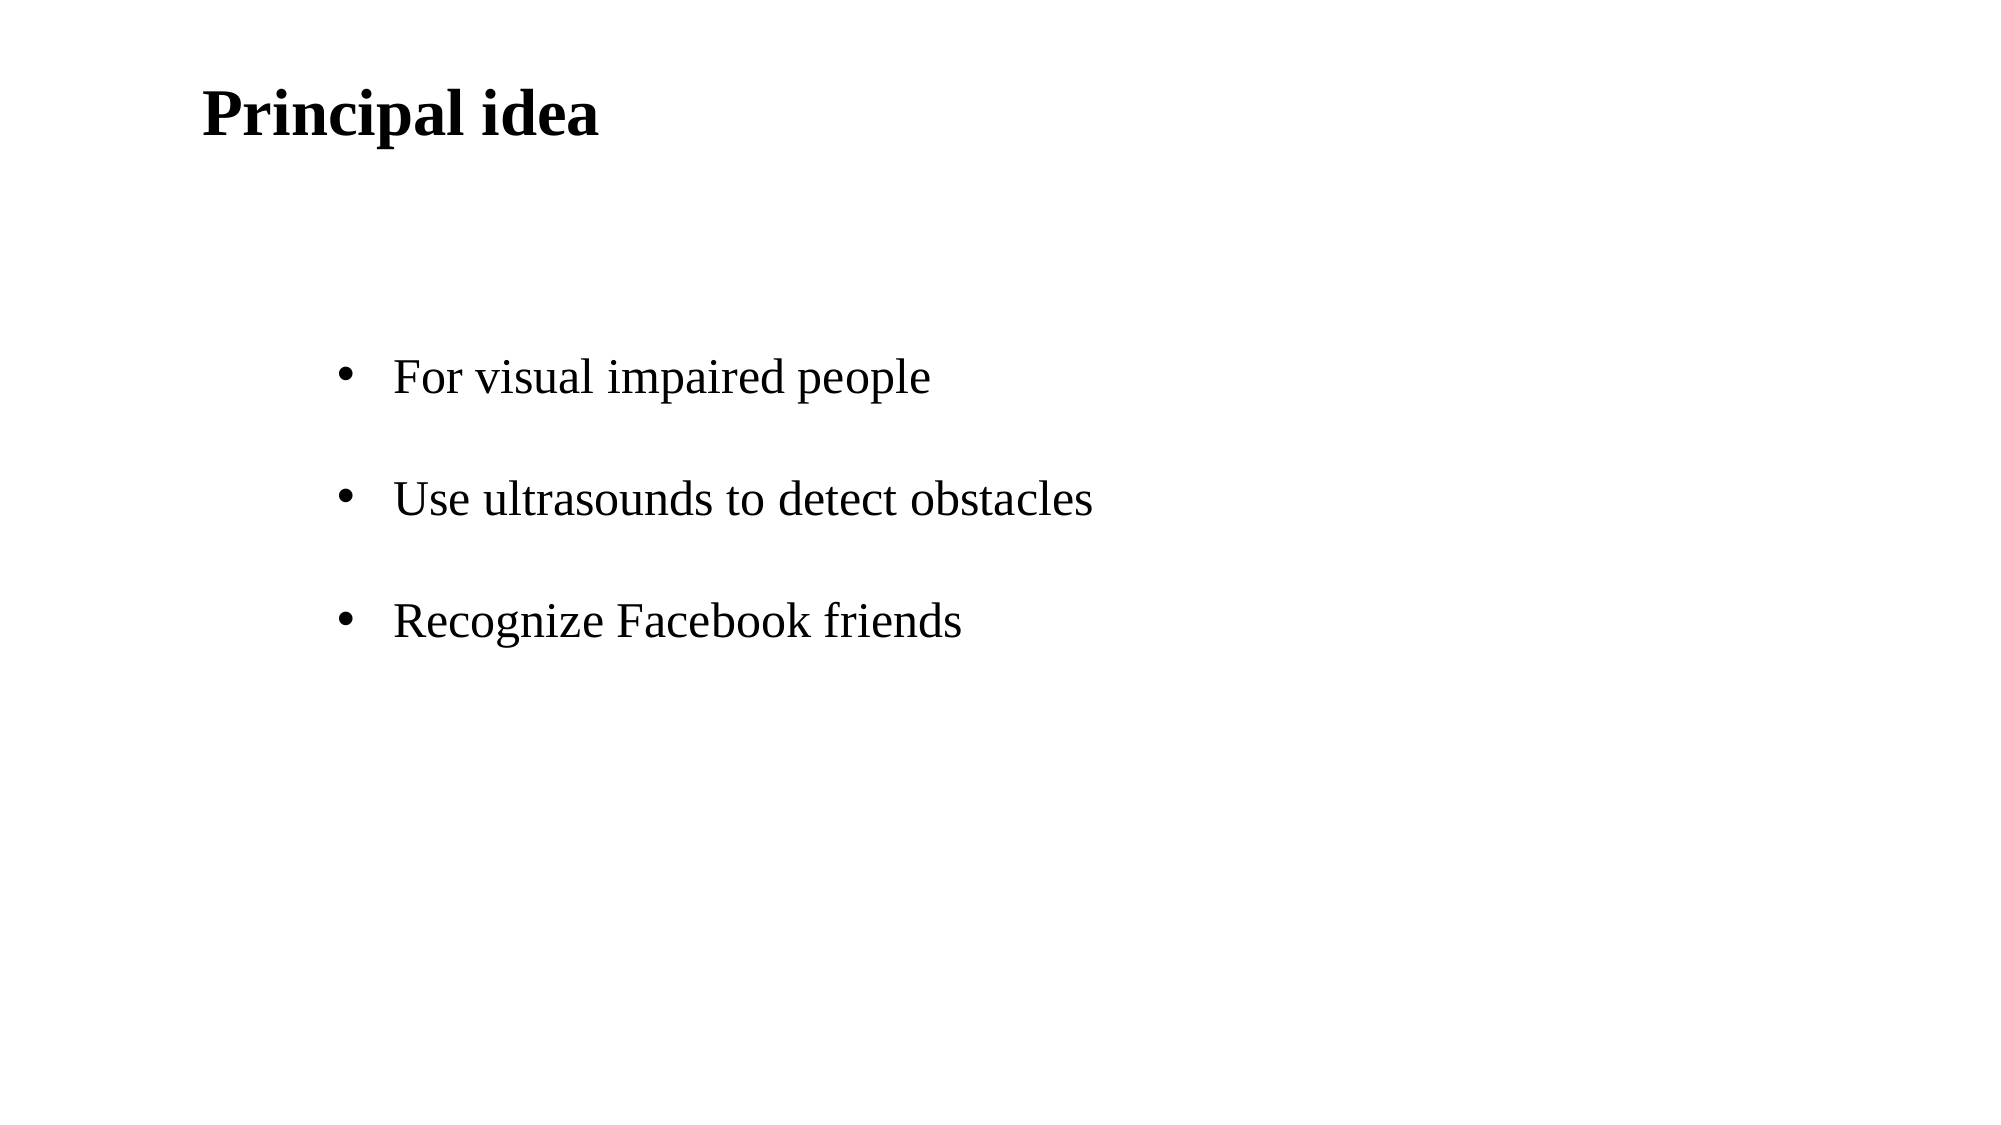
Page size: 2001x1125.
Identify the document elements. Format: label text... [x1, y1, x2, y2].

text_box Use ultrasounds to detect obstacles [322, 428, 1510, 533]
text_box For visual impaired people [322, 305, 1510, 411]
text_box Recognize Facebook friends [322, 550, 1510, 656]
text_box Principal idea [37, 61, 1978, 156]
